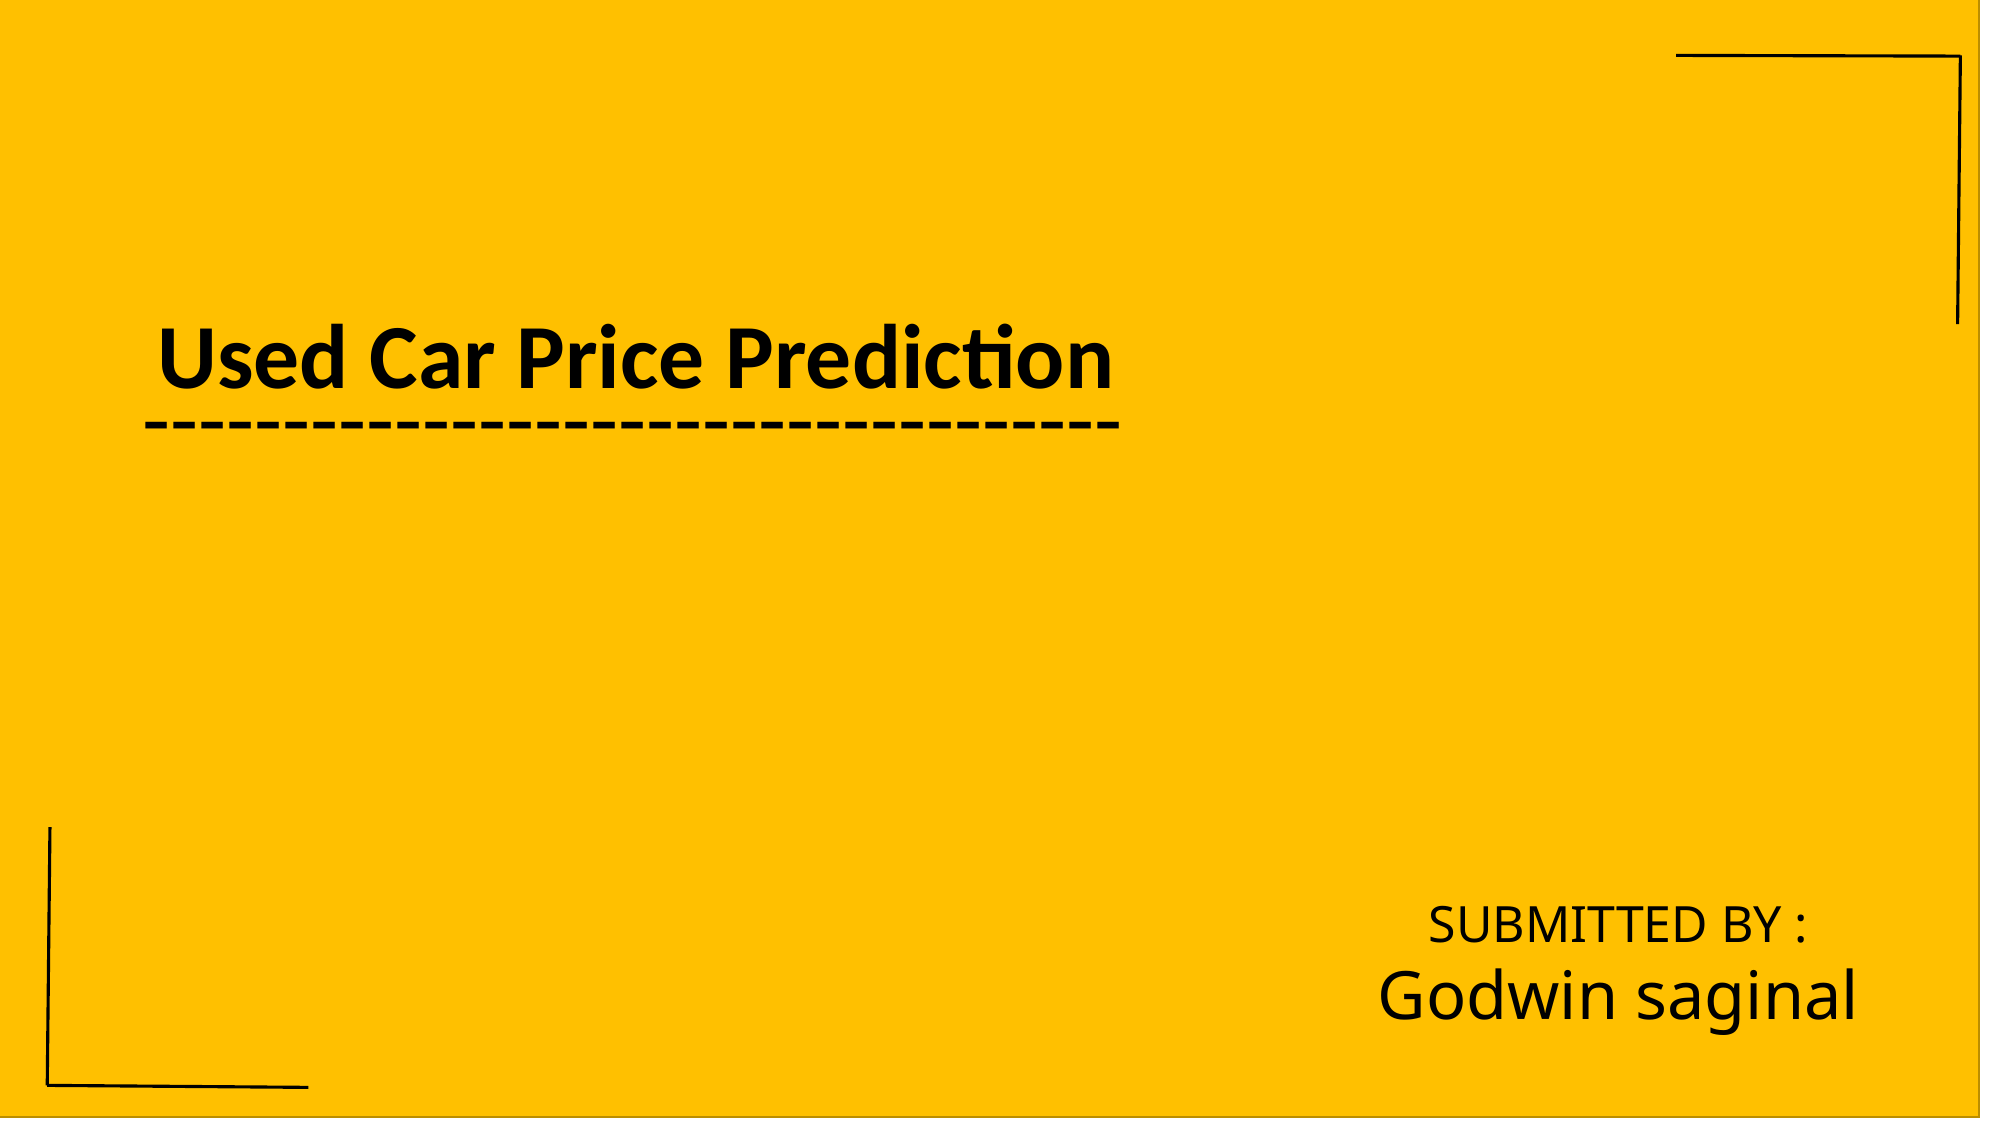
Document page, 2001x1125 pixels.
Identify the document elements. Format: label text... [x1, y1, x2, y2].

text_box Used Car Price Prediction [142, 289, 1205, 415]
text_box SUBMITTED BY : Godwin saginal [1310, 885, 1927, 1086]
text_box [0, 0, 1980, 1118]
text_box ----------------------------------- [127, 352, 1159, 478]
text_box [1957, 57, 1961, 325]
